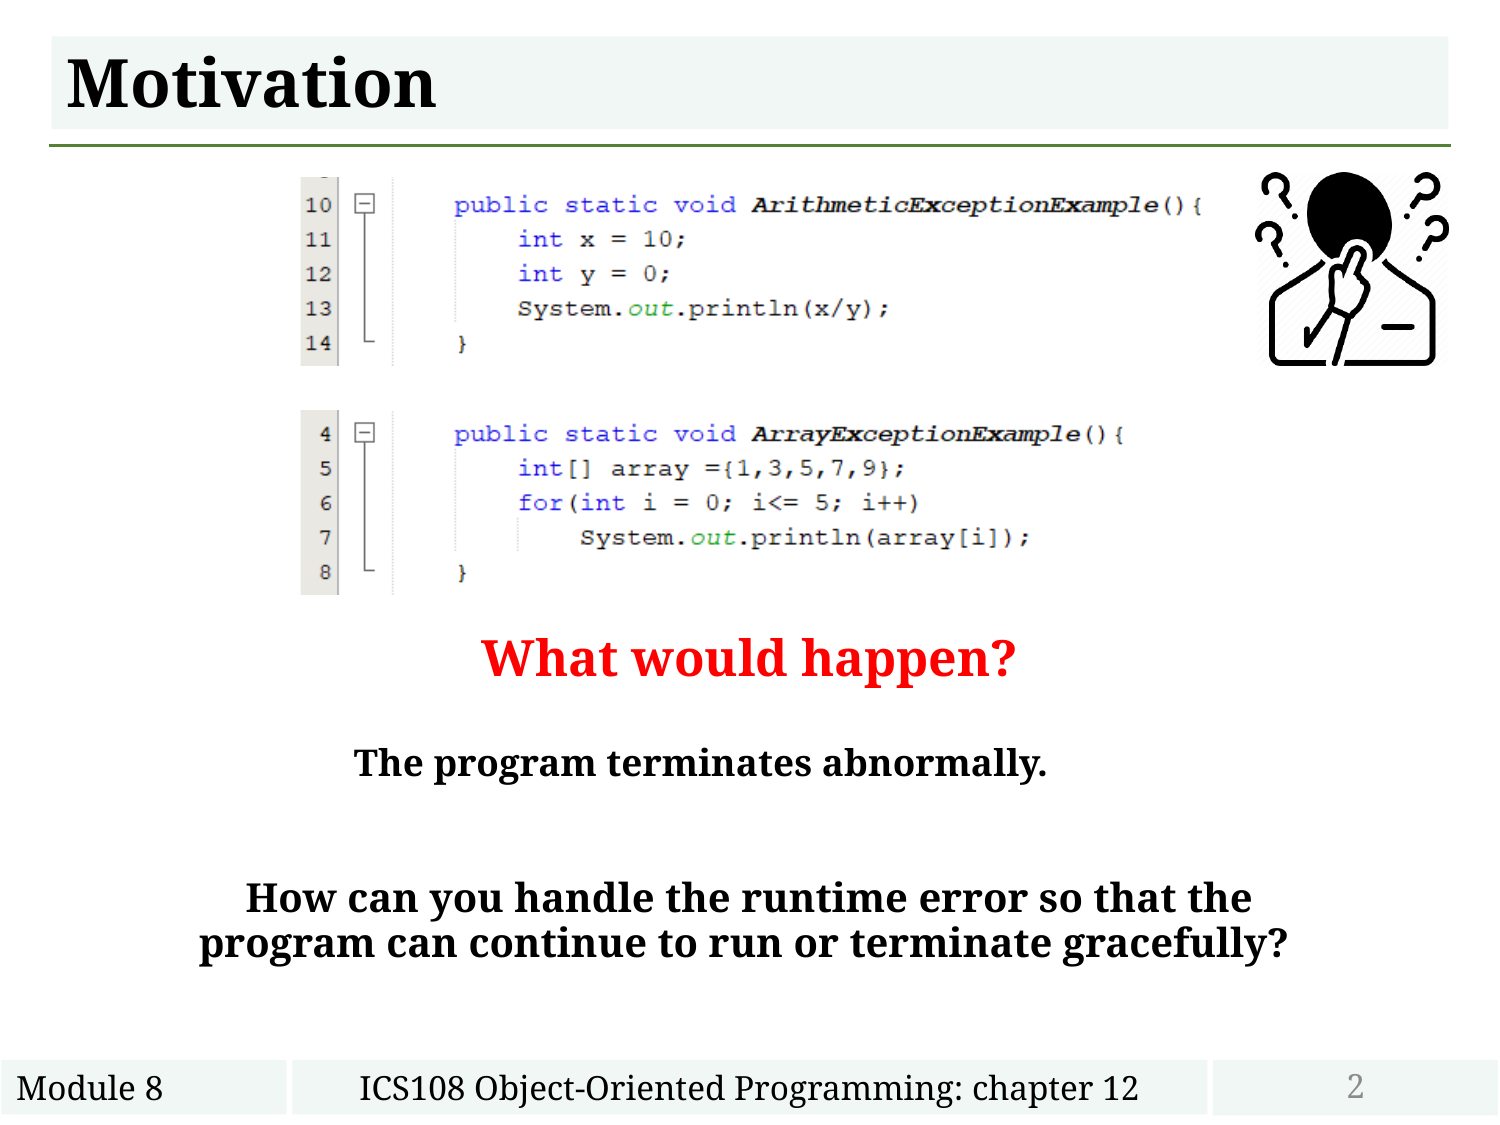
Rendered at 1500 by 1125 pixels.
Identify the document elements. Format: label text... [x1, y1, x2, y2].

picture [300, 410, 1213, 595]
picture [300, 177, 1213, 366]
text_box What would happen? [467, 618, 1033, 694]
text_box The program terminates abnormally. [338, 735, 1161, 814]
slide_number 2 [1212, 1059, 1498, 1116]
title Motivation [51, 36, 1449, 130]
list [1255, 172, 1449, 366]
text_box How can you handle the runtime error so that the program can continue to run or terminate gracefully? [170, 868, 1330, 1005]
